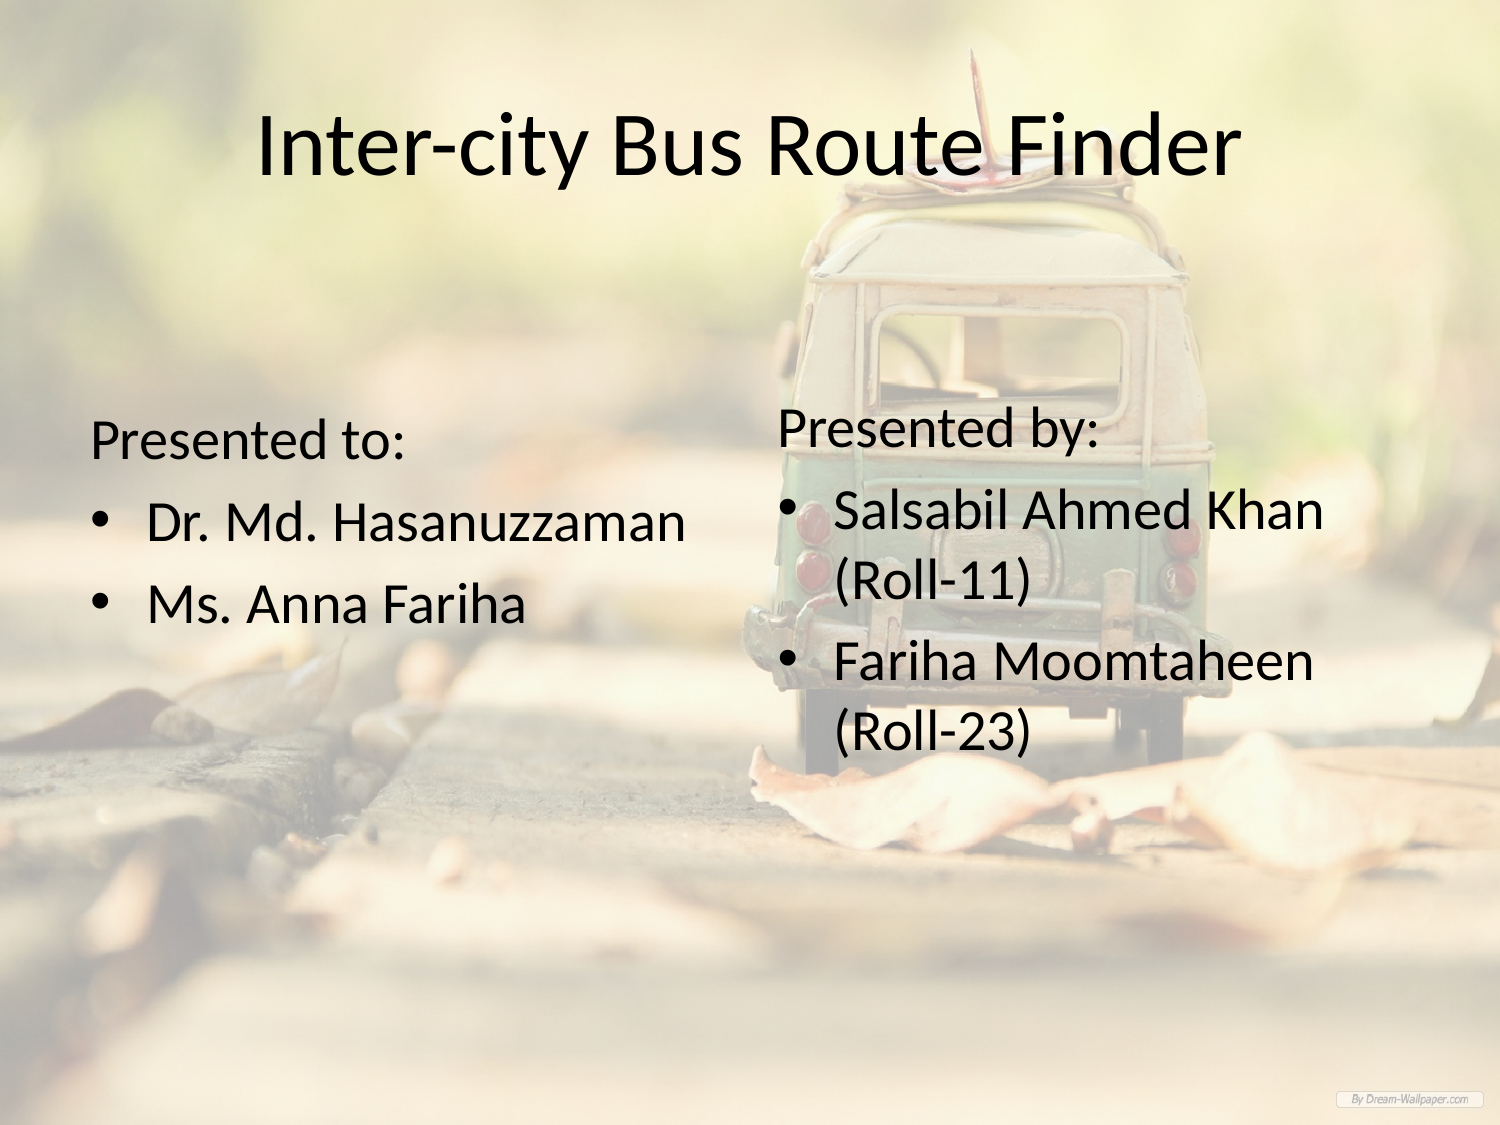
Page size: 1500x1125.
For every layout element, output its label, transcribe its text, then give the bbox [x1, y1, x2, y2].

title Inter-city Bus Route Finder [75, 45, 1425, 233]
list Presented by: Salsabil Ahmed Khan (Roll-11) Fariha Moomtaheen (Roll-23) [762, 299, 1425, 1043]
list Presented to: Dr. Md. Hasanuzzaman Ms. Anna Fariha [75, 312, 738, 1055]
